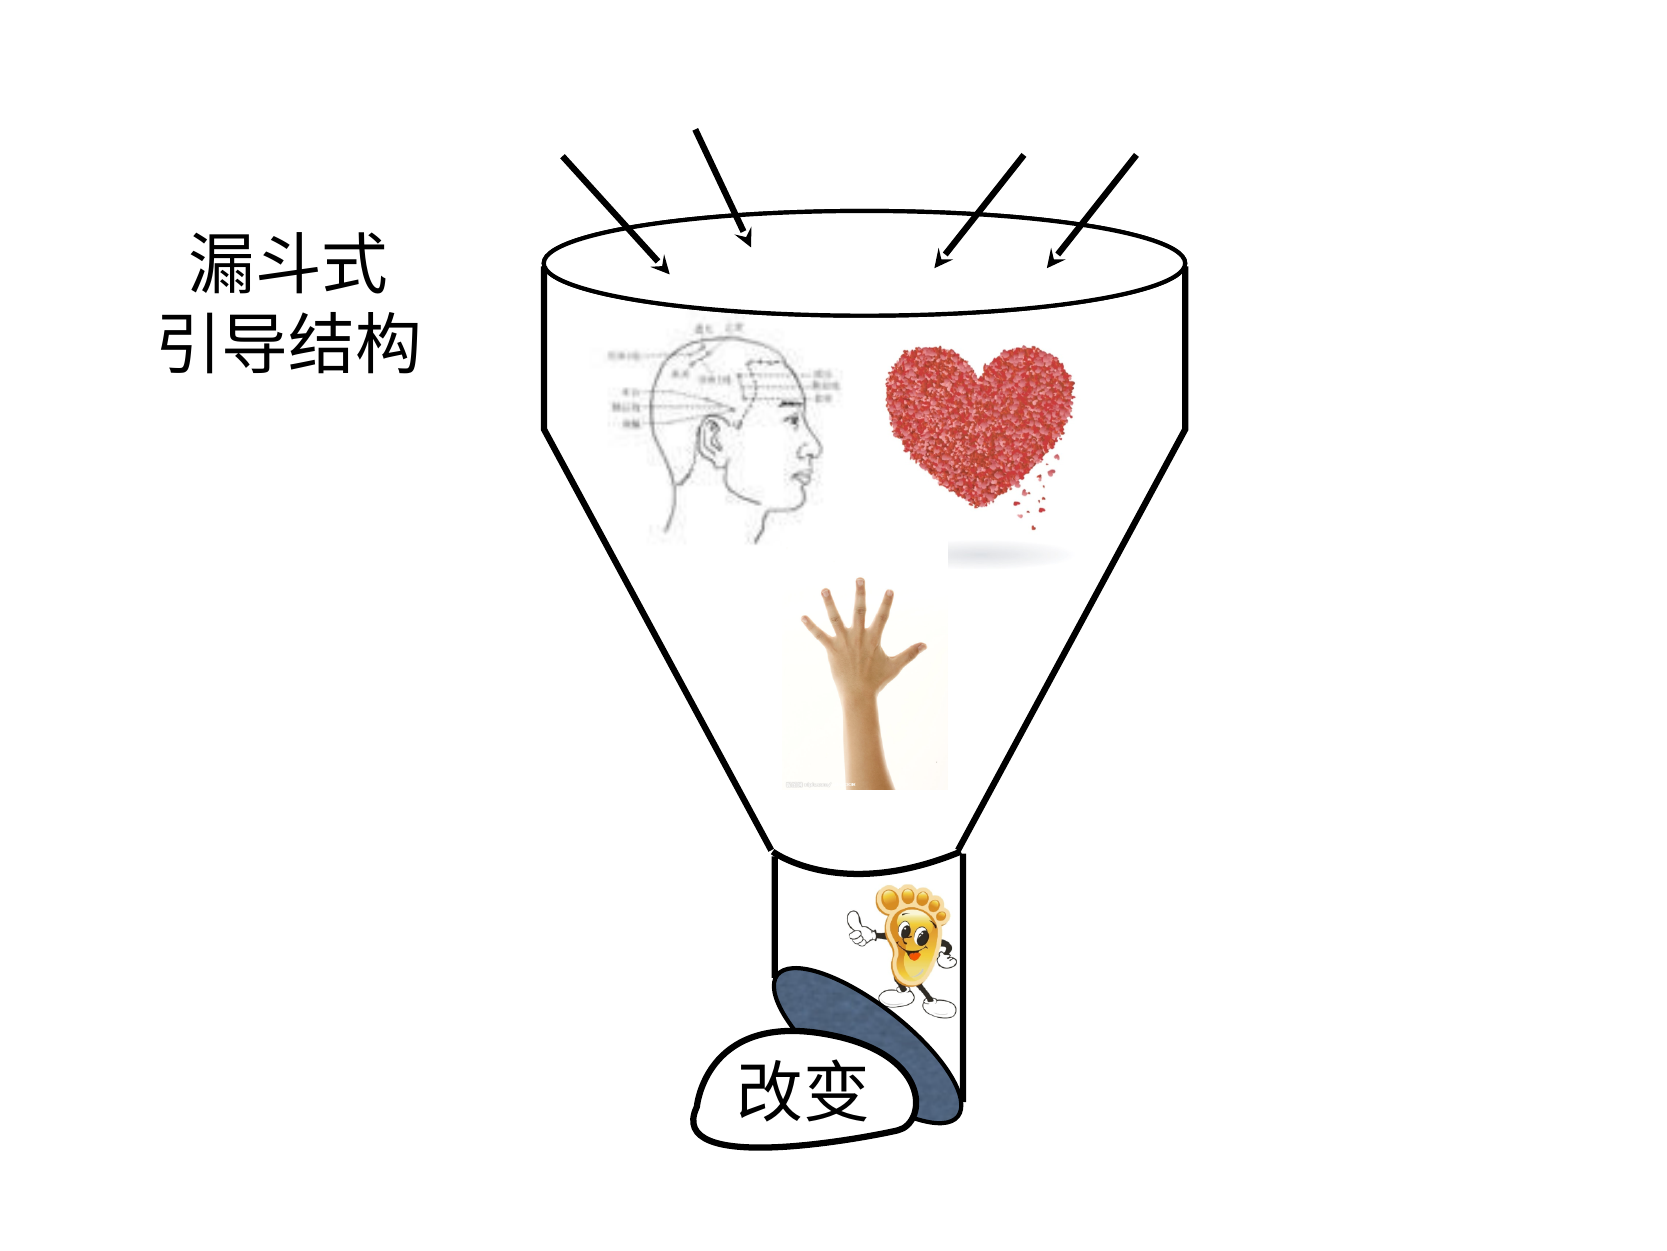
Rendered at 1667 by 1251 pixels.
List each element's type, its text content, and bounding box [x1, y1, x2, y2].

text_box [543, 210, 1186, 1149]
text_box 漏斗式 引导结构 [85, 219, 492, 385]
picture [782, 541, 949, 790]
